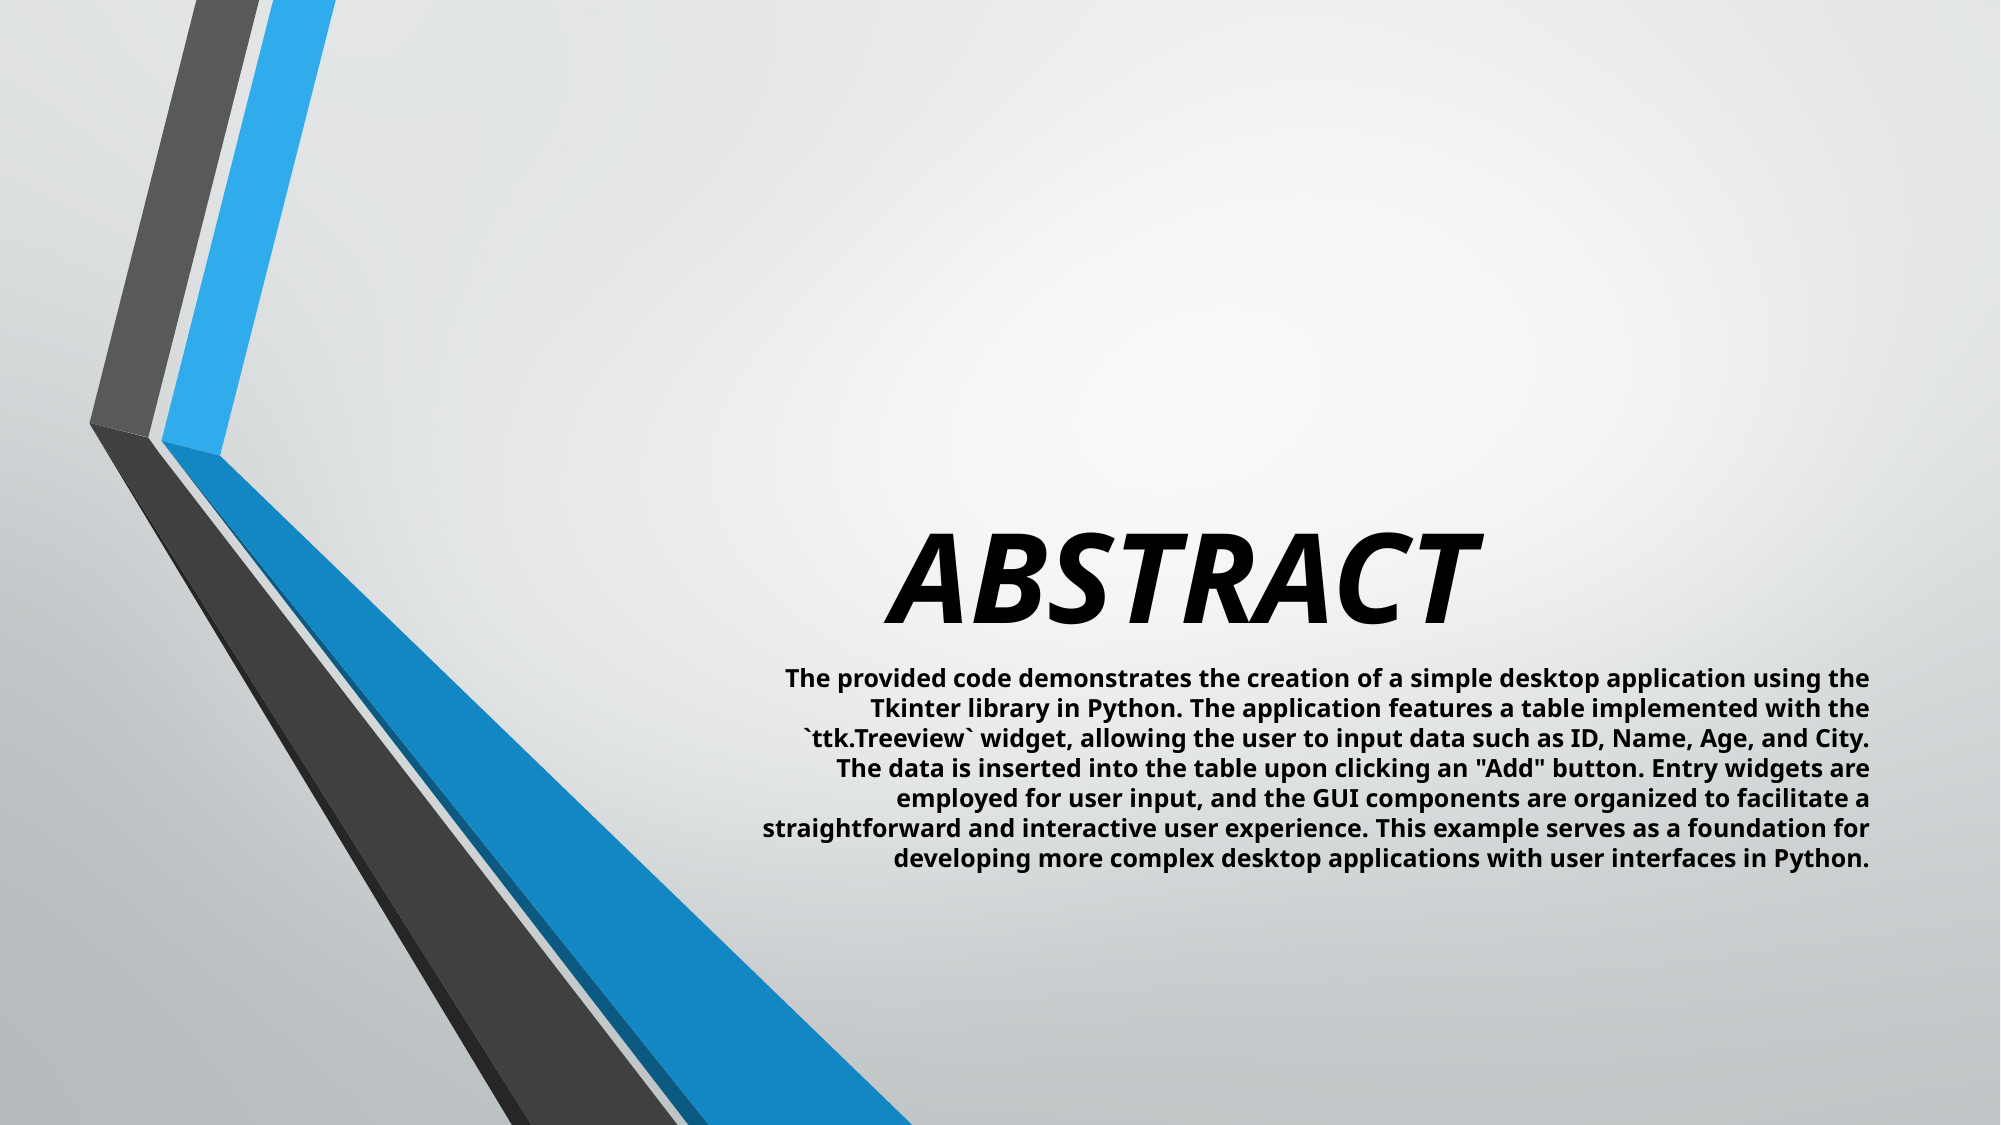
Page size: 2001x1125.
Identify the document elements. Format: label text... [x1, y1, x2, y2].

title ABSTRACT [480, 226, 1887, 656]
subtitle The provided code demonstrates the creation of a simple desktop application using the Tkinter library in Python. The application features a table implemented with the `ttk.Treeview` widget, allowing the user to input data such as ID, Name, Age, and City. The data is inserted into the table upon clicking an "Add" button. Entry widgets are employed for user input, and the GUI components are organized to facilitate a straightforward and interactive user experience. This example serves as a foundation for developing more complex desktop applications with user interfaces in Python. [740, 655, 1887, 884]
